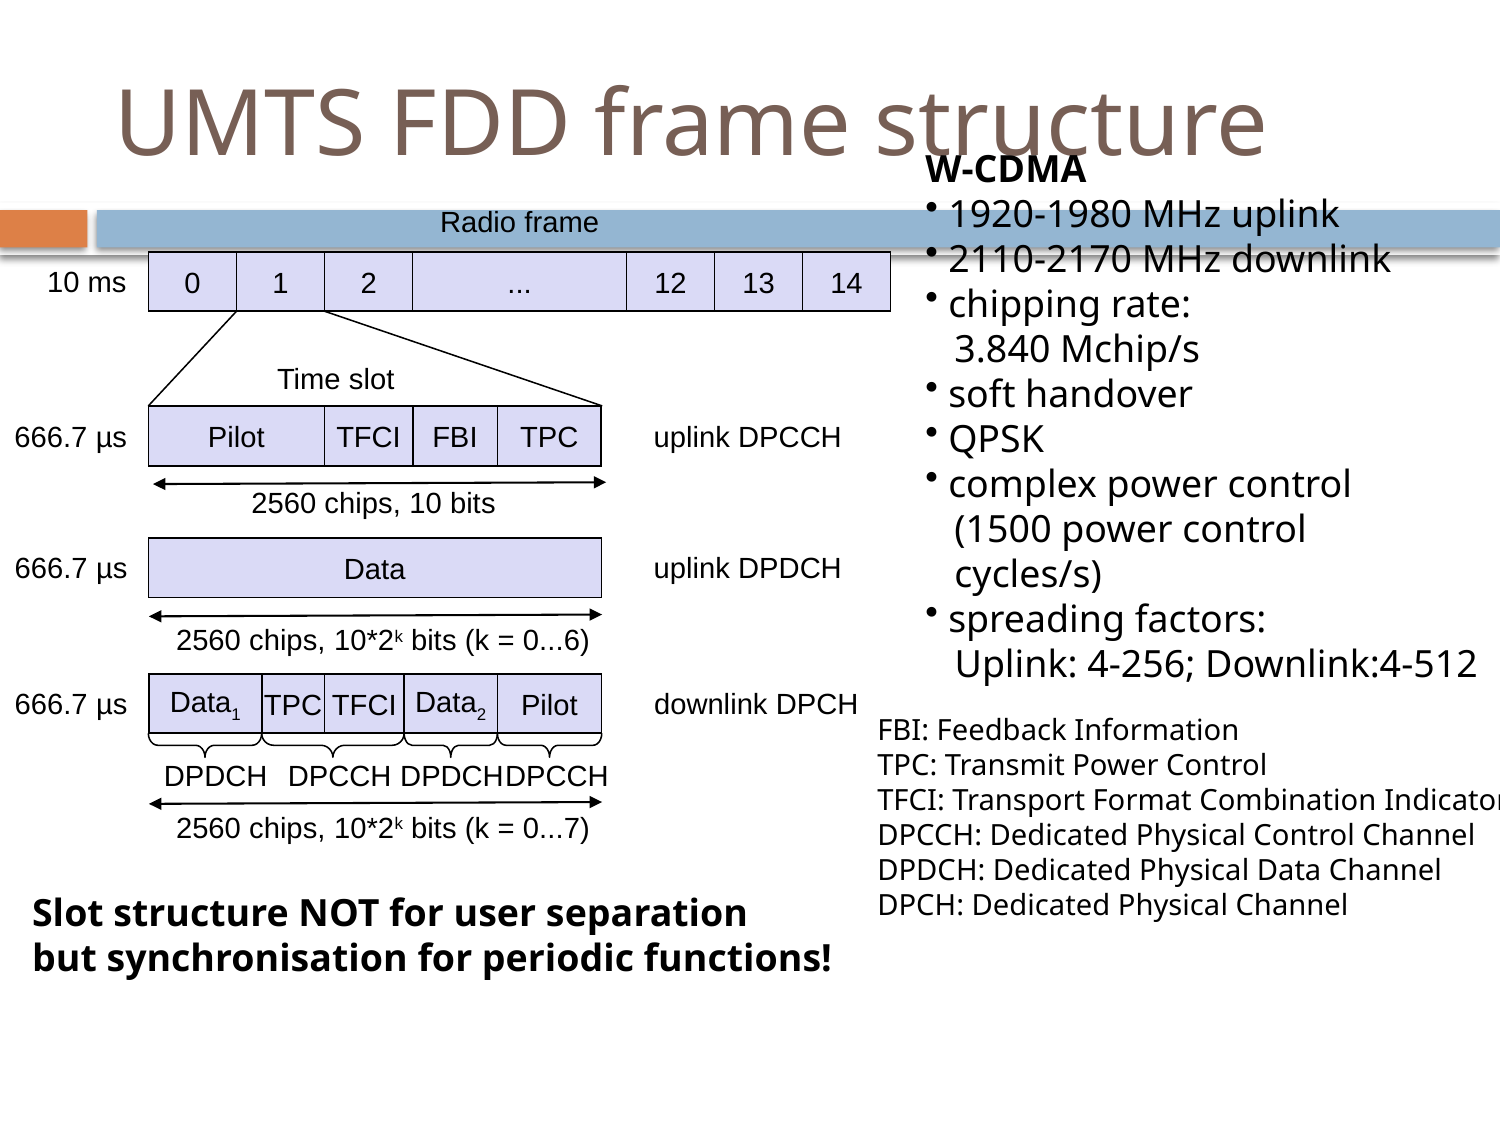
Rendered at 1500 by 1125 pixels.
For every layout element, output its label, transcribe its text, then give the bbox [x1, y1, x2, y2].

text_box Time slot [262, 353, 410, 403]
text_box 1 [236, 251, 324, 312]
text_box 10 ms [32, 256, 142, 306]
text_box [153, 477, 236, 491]
text_box 14 [802, 251, 891, 312]
text_box TFCI [324, 673, 404, 733]
text_box [497, 733, 602, 749]
text_box 2560 chips, 10*2k bits (k = 0...7) [161, 801, 605, 852]
text_box 2560 chips, 10*2k bits (k = 0...6) [161, 614, 605, 664]
text_box DPDCH [149, 749, 283, 800]
text_box 666.7 µs [0, 542, 143, 592]
text_box FBI: Feedback Information TPC: Transmit Power Control TFCI: Transport Format Combination Indicator DPCCH: Dedicated Physical Control Channel DPDCH: Dedicated Physical Data Channel DPCH: Dedicated Physical Channel [862, 704, 1500, 929]
text_box DPCCH [283, 749, 385, 800]
text_box 2560 chips, 10 bits [236, 476, 511, 527]
text_box DPCCH [490, 749, 624, 800]
text_box Pilot [148, 406, 325, 467]
text_box TPC [261, 673, 324, 733]
text_box FBI [412, 406, 497, 467]
title UMTS FDD frame structure [99, 37, 1438, 200]
text_box [404, 733, 498, 758]
text_box 13 [714, 251, 802, 312]
text_box TFCI [324, 406, 413, 466]
text_box Data1 [148, 673, 261, 733]
text_box W-CDMA 1920-1980 MHz uplink 2110-2170 MHz downlink chipping rate: 3.840 Mchip/s soft handover QPSK complex power control (1500 power control cycles/s) spreading factors: Uplink: 4-256; Downlink:4-512 [910, 137, 1494, 692]
text_box Data [148, 537, 602, 598]
text_box [262, 733, 404, 749]
text_box [511, 476, 607, 489]
text_box [148, 312, 602, 406]
text_box [148, 800, 162, 810]
text_box 0 [148, 251, 236, 312]
text_box 666.7 µs [0, 410, 142, 461]
text_box 666.7 µs [0, 678, 143, 728]
text_box TPC [497, 406, 602, 467]
text_box ... [412, 251, 627, 312]
text_box downlink DPCH [639, 678, 874, 728]
text_box [589, 608, 602, 614]
text_box Radio frame [425, 196, 615, 246]
text_box 12 [627, 251, 714, 312]
text_box DPDCH [385, 749, 490, 800]
text_box [148, 610, 162, 623]
text_box uplink DPDCH [638, 542, 857, 592]
text_box Pilot [498, 673, 602, 733]
text_box [148, 733, 262, 749]
text_box Data2 [404, 673, 498, 733]
text_box Slot structure NOT for user separation but synchronisation for periodic functions! [17, 881, 848, 987]
text_box 2 [324, 251, 412, 312]
text_box uplink DPCCH [638, 410, 857, 461]
